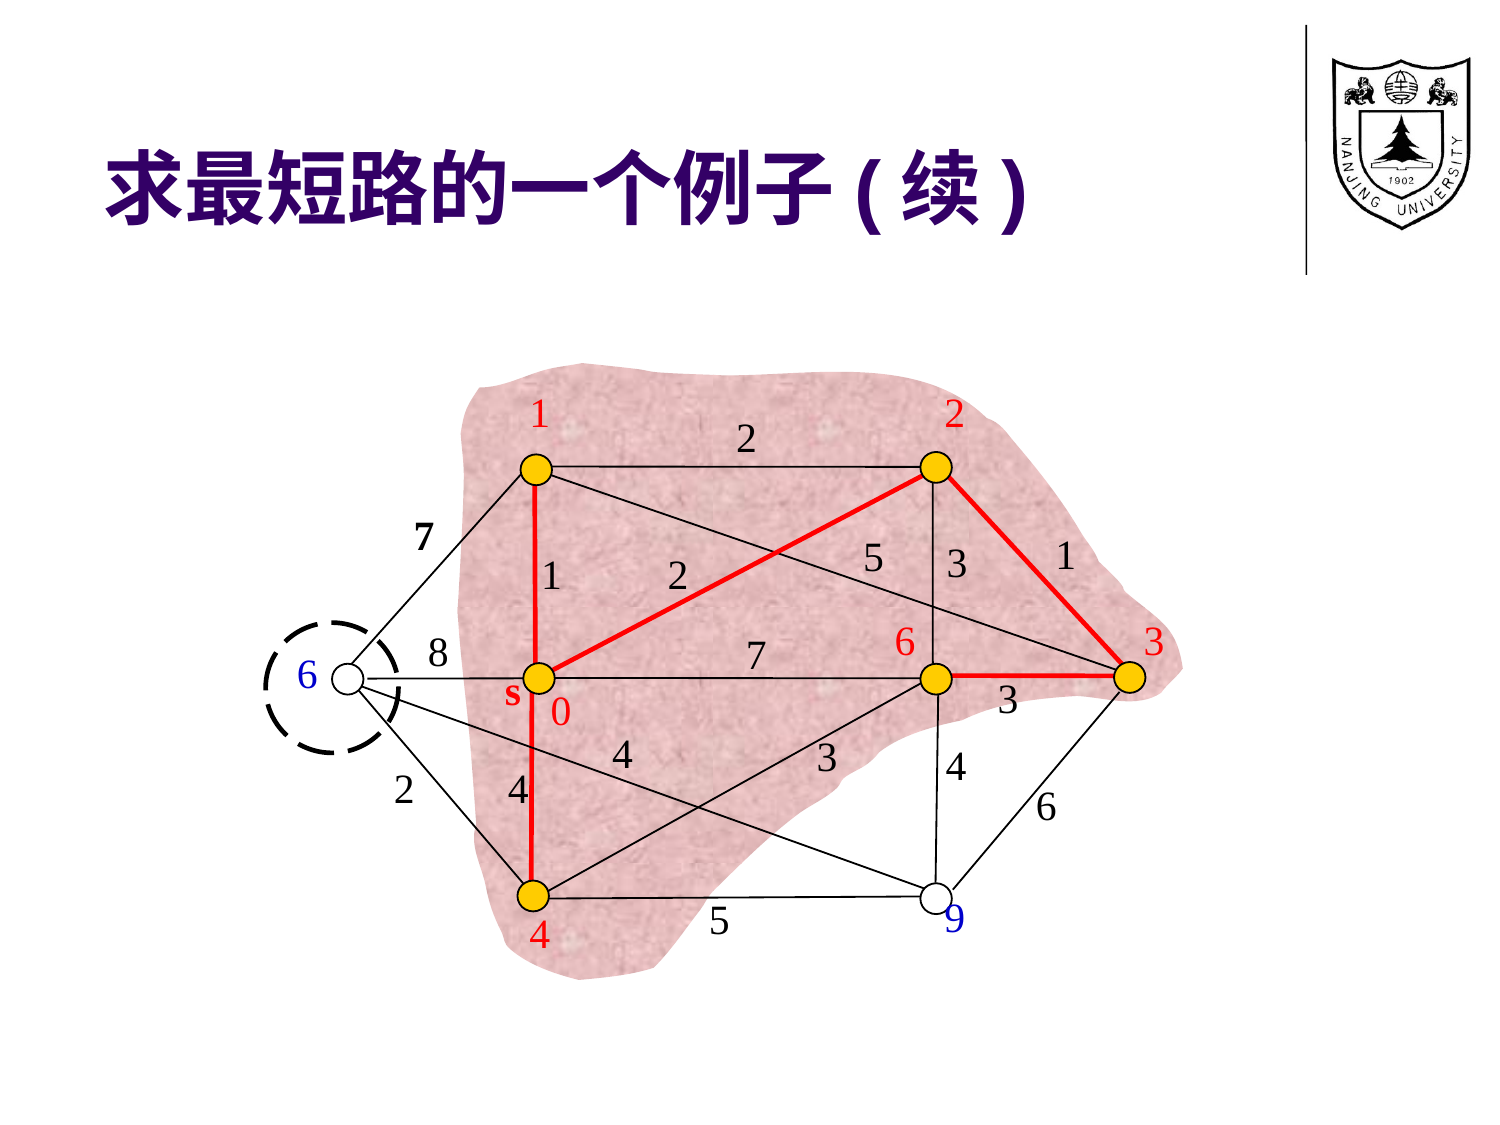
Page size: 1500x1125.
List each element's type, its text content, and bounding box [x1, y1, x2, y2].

picture [1328, 51, 1481, 235]
title 求最短路的一个例子(续) [88, 54, 1364, 243]
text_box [265, 351, 1196, 985]
